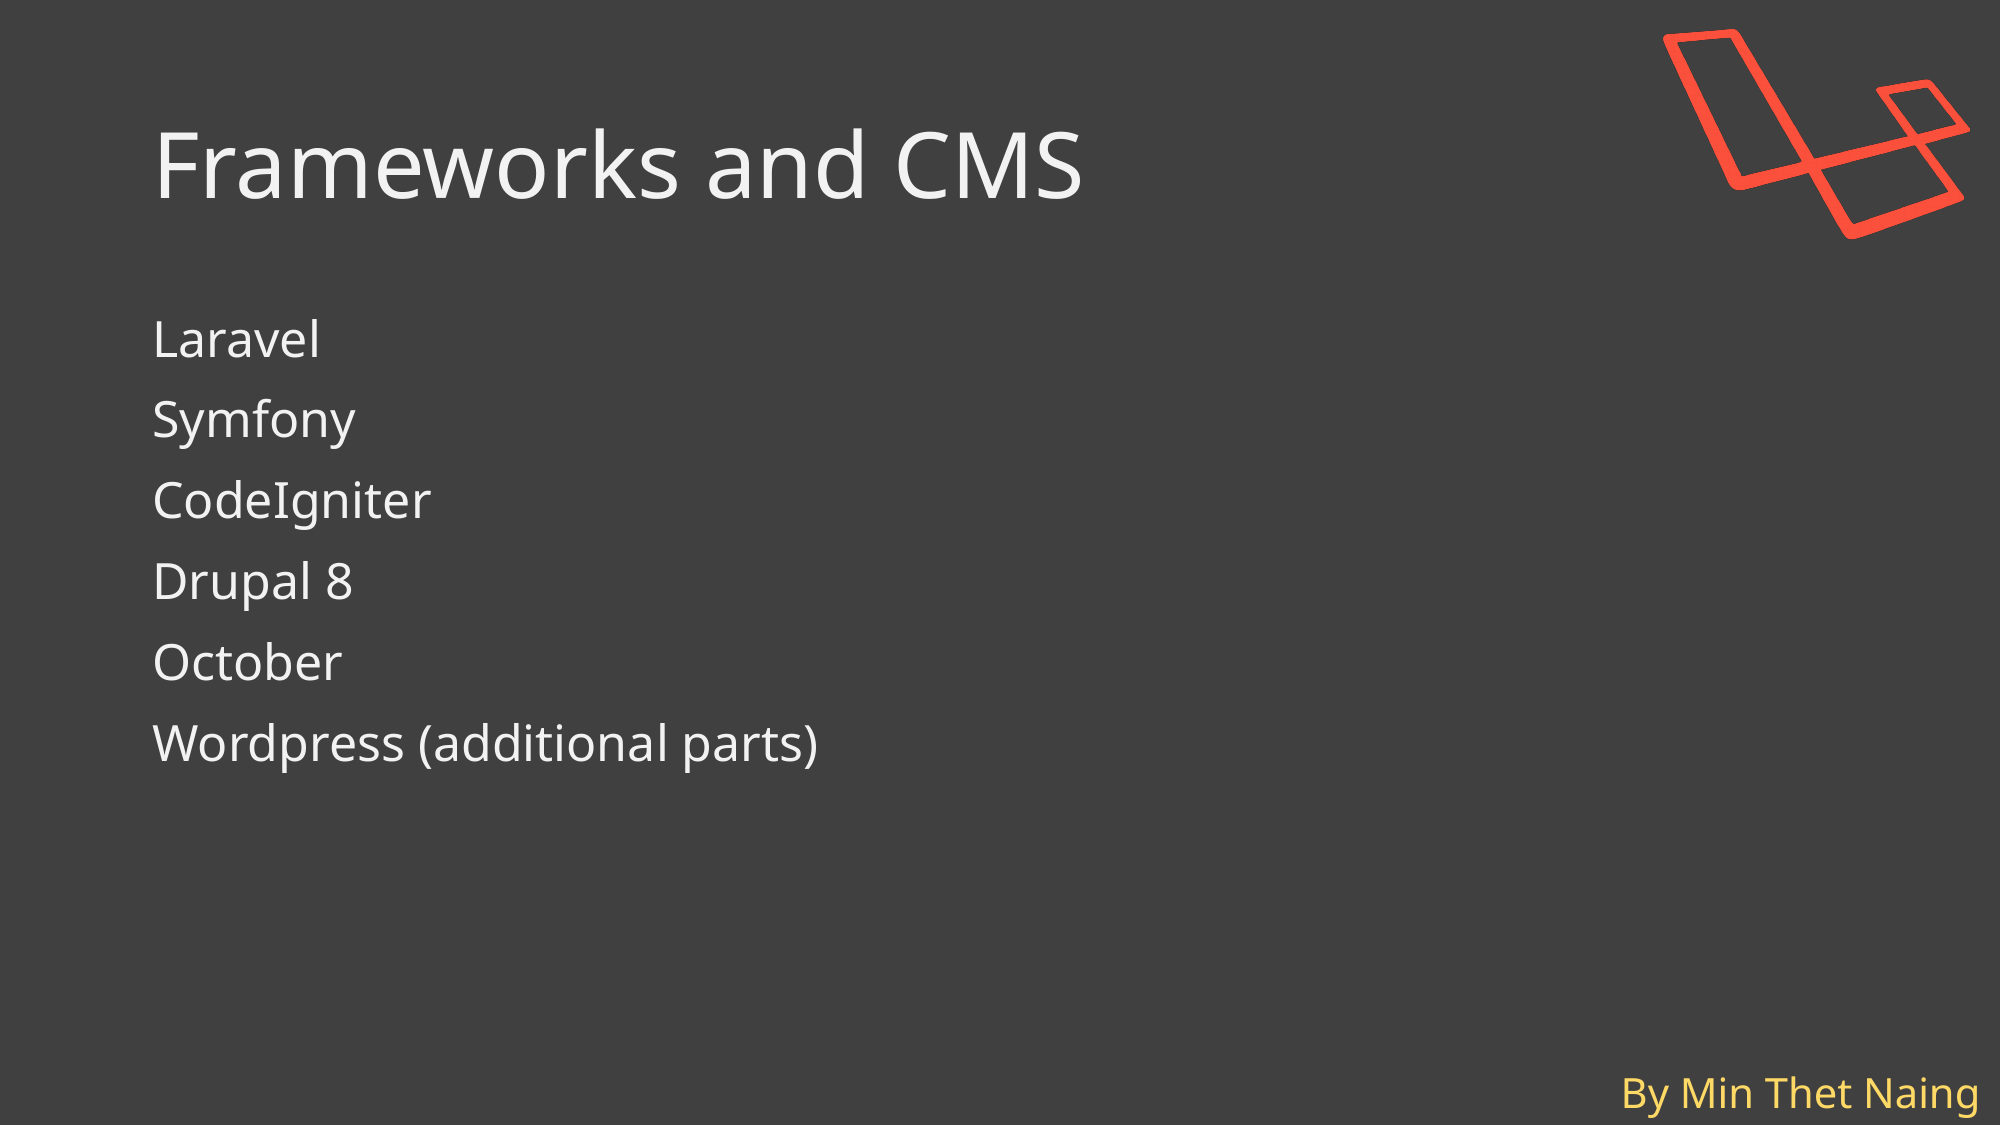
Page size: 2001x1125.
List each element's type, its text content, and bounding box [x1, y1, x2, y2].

text_box By Min Thet Naing [1605, 1059, 1996, 1125]
title Frameworks and CMS [137, 59, 1863, 278]
picture [1663, 29, 1970, 241]
list Laravel Symfony CodeIgniter Drupal 8 October Wordpress (additional parts) [137, 299, 1970, 1014]
